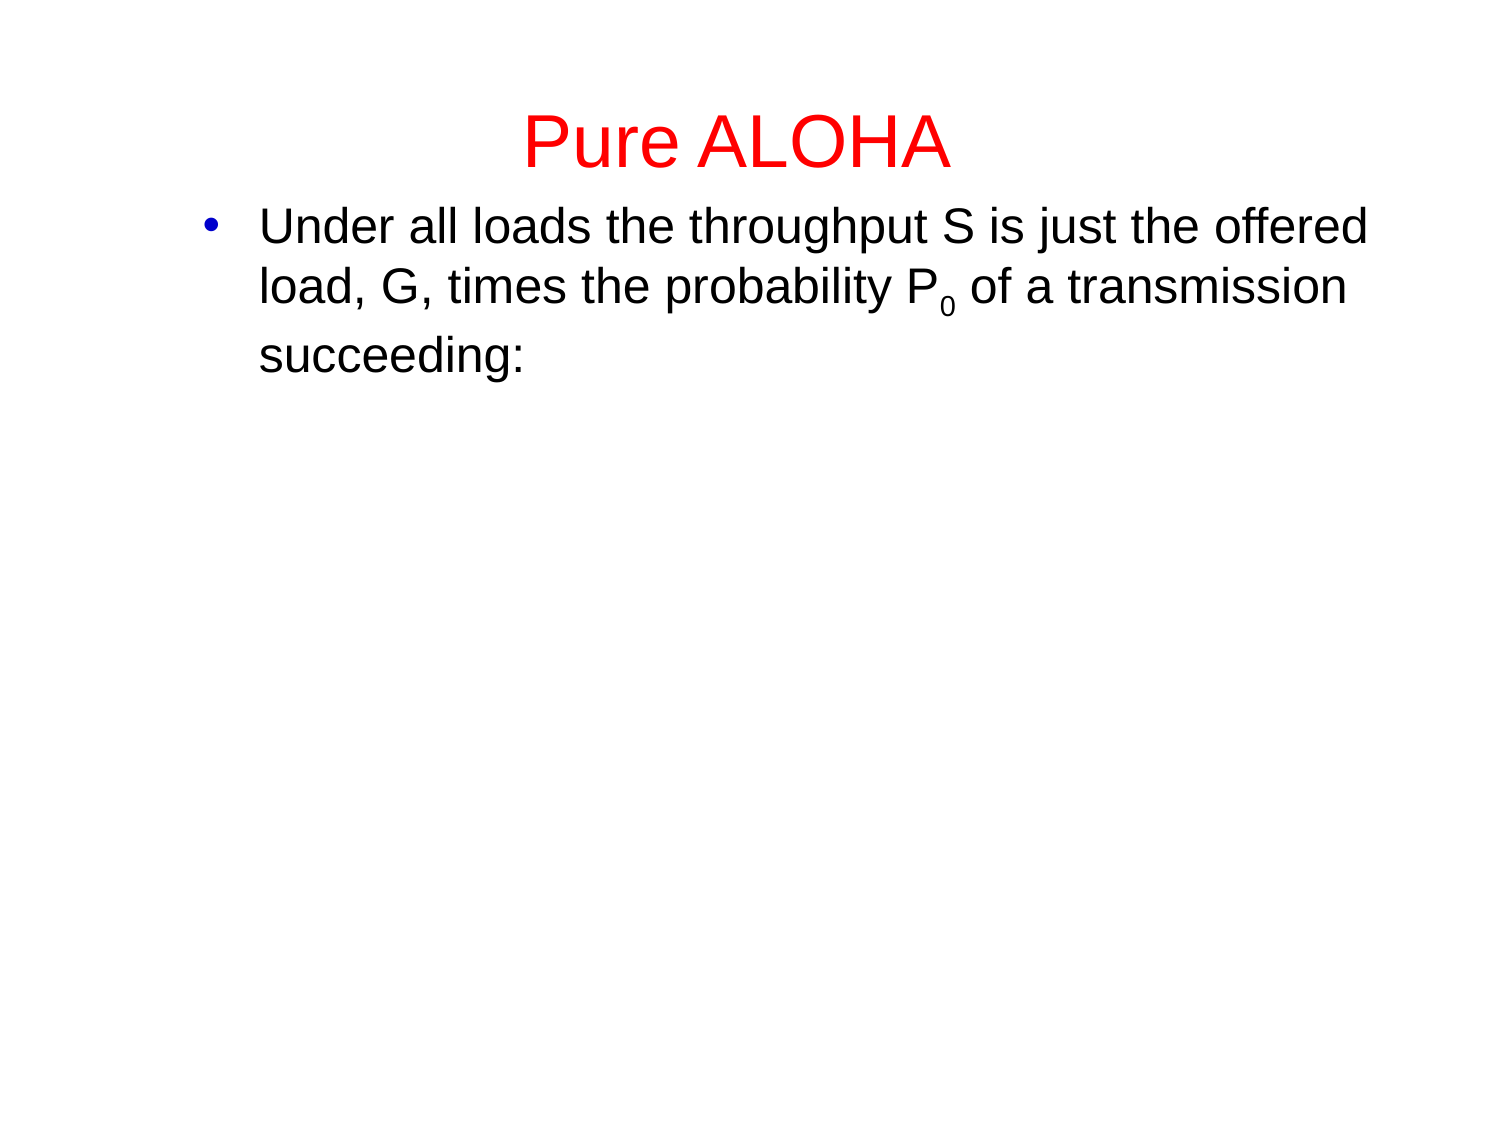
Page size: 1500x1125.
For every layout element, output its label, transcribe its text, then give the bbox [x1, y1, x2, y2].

title Pure ALOHA [62, 50, 1413, 225]
